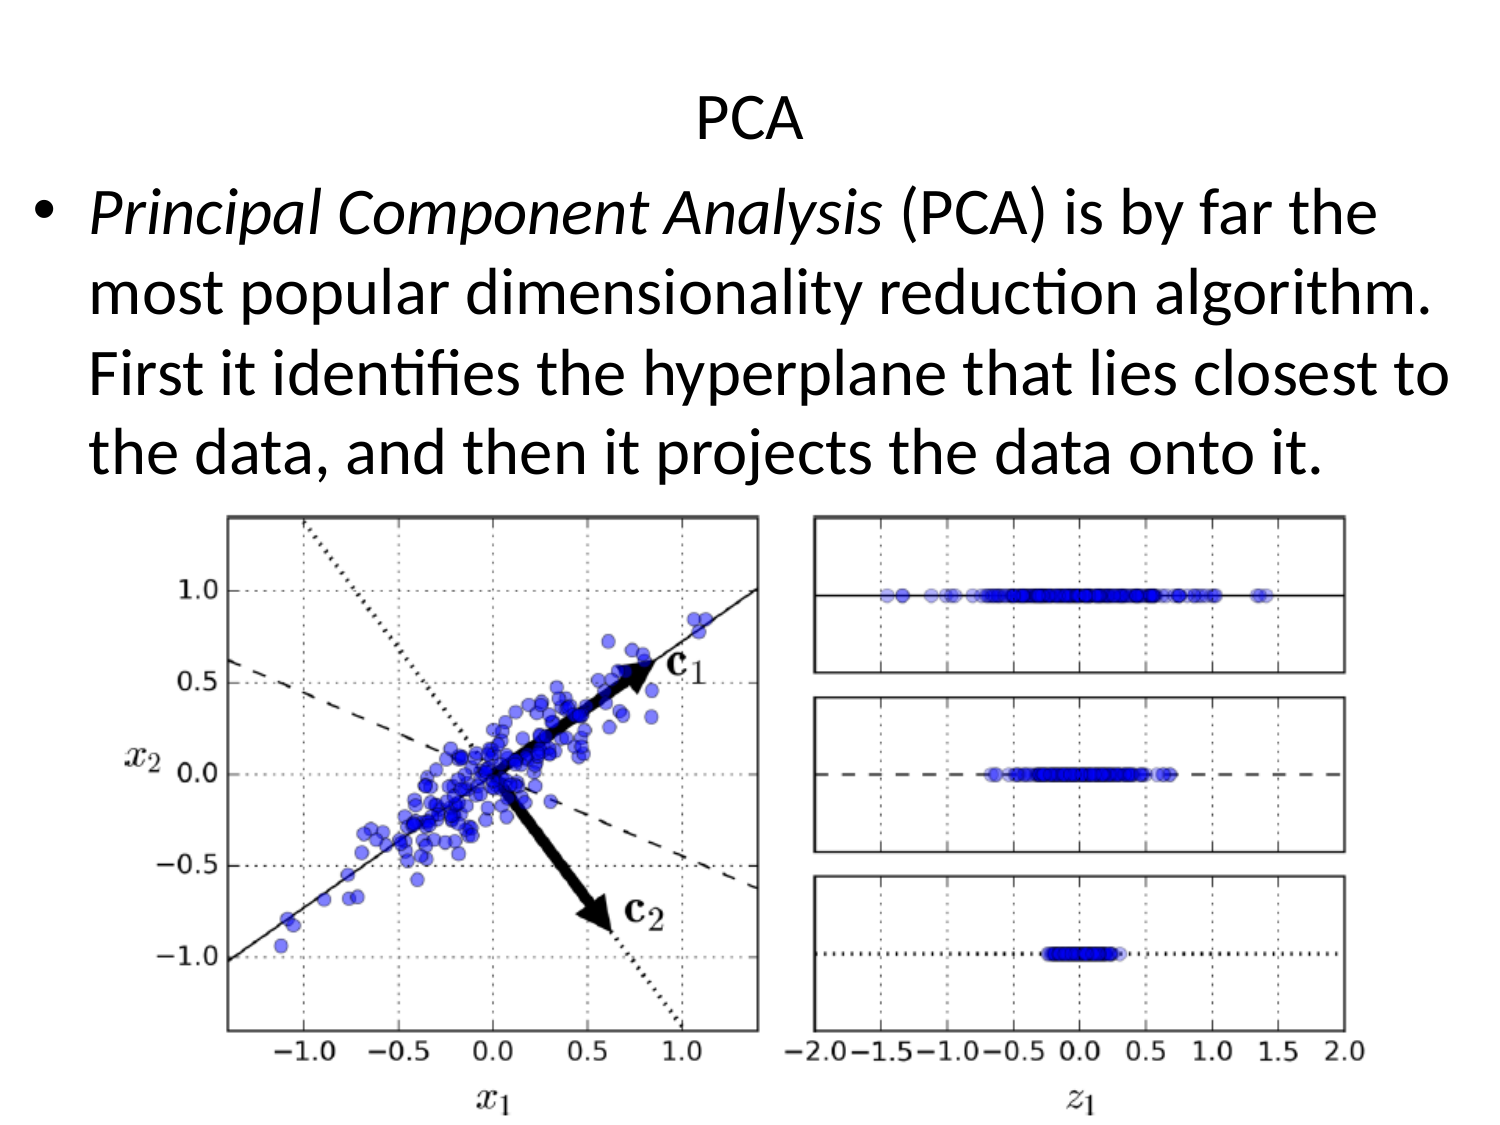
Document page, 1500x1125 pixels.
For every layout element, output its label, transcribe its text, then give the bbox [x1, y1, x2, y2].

list Principal Component Analysis (PCA) is by far the most popular dimensionality reduction algorithm. First it identifies the hyperplane that lies closest to the data, and then it projects the data onto it. [17, 160, 1500, 1005]
title PCA [75, 19, 1425, 160]
picture [114, 505, 1384, 1125]
